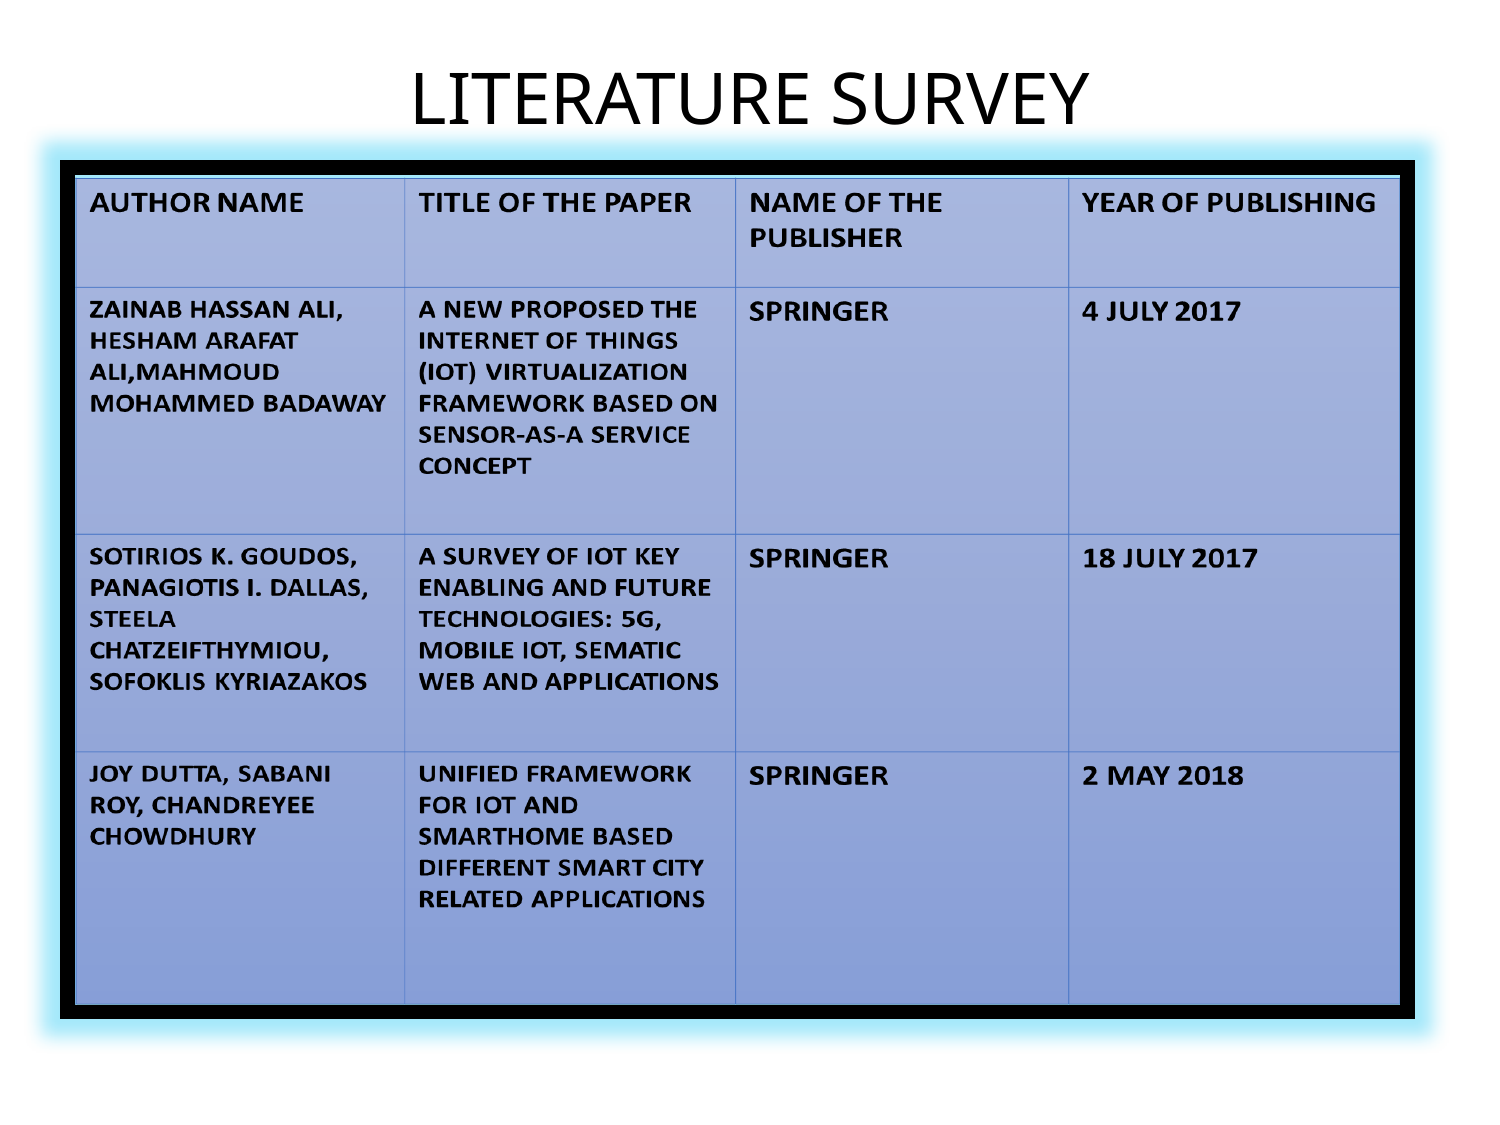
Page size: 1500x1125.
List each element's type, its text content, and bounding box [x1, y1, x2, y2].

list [74, 174, 1401, 1006]
title LITERATURE SURVEY [75, 45, 1425, 130]
